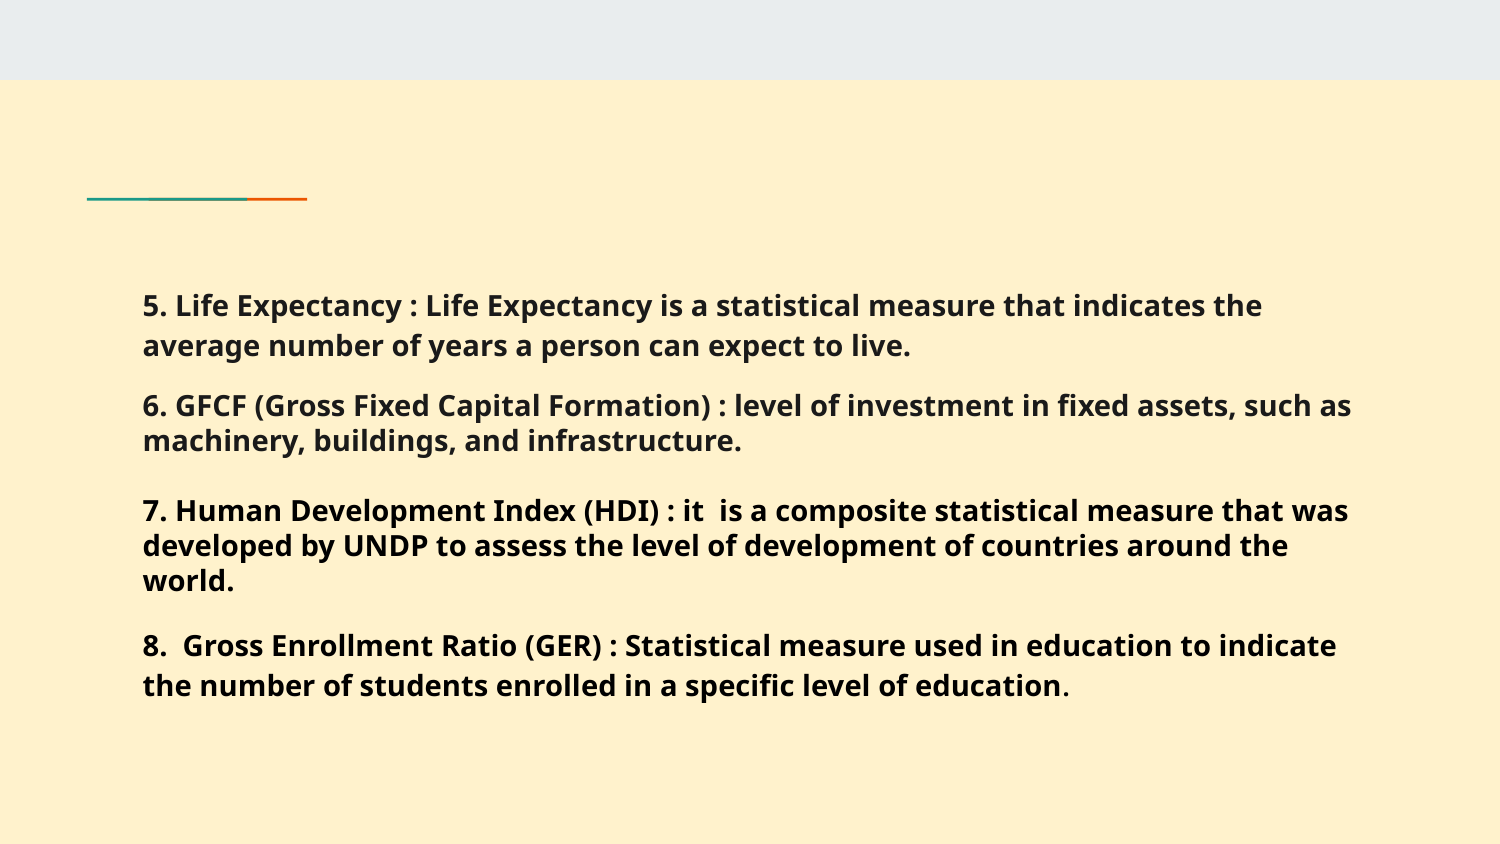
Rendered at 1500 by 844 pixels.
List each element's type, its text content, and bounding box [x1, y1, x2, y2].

list 5. Life Expectancy : Life Expectancy is a statistical measure that indicates the average number of years a person can expect to live. 6. GFCF (Gross Fixed Capital Formation) : level of investment in fixed assets, such as machinery, buildings, and infrastructure. 7. Human Development Index (HDI) : it is a composite statistical measure that was developed by UNDP to assess the level of development of countries around the world. 8. Gross Enrollment Ratio (GER) : Statistical measure used in education to indicate the number of students enrolled in a specific level of education. [127, 267, 1389, 678]
